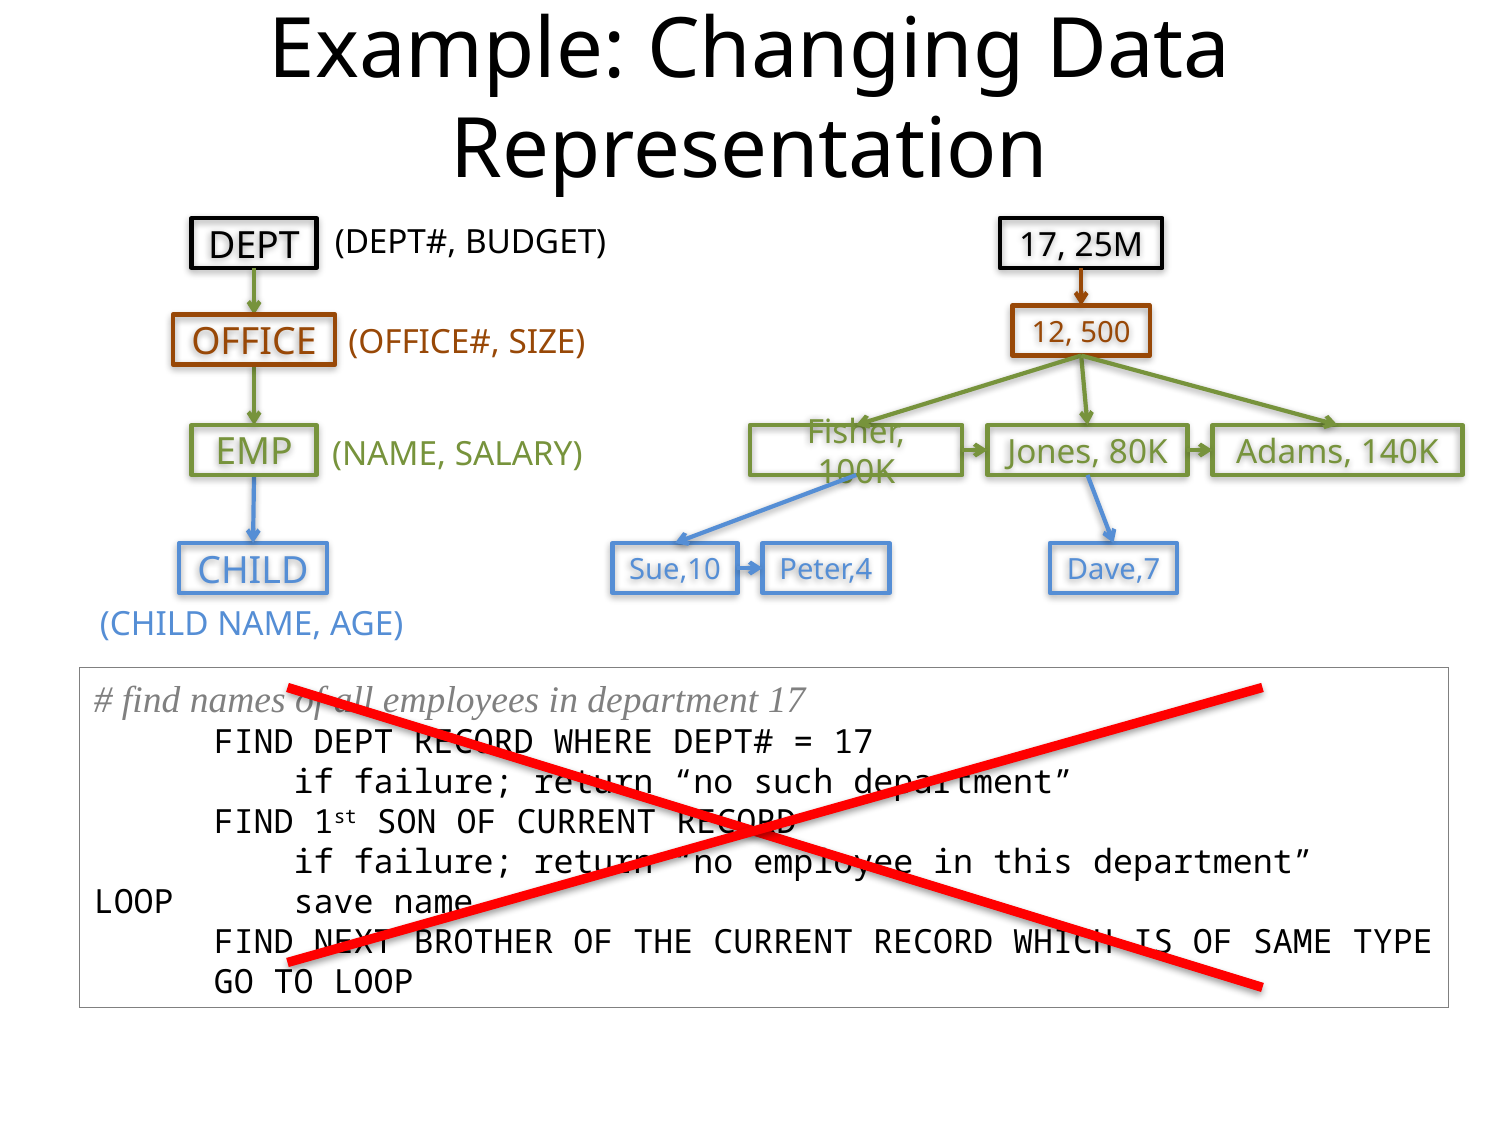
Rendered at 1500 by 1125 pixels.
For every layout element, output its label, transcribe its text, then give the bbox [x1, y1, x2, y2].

text_box Sue,10 [610, 541, 740, 595]
text_box (CHILD NAME, AGE) [85, 595, 419, 650]
text_box (NAME, SALARY) [321, 424, 598, 480]
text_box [674, 474, 857, 544]
text_box Dave,7 [1048, 541, 1179, 595]
text_box Peter,4 [760, 541, 892, 595]
text_box EMP [189, 423, 319, 477]
text_box CHILD [177, 541, 329, 595]
text_box DEPT [189, 216, 319, 270]
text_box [1087, 474, 1114, 544]
title Example: Changing Data Representation [0, 0, 1500, 188]
text_box Adams, 140K [1210, 423, 1465, 477]
text_box Jones, 80K [985, 433, 1190, 477]
text_box Fisher, 100K [748, 423, 964, 477]
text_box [855, 355, 1076, 426]
text_box 17, 25M [998, 216, 1164, 270]
text_box # find names of all employees in department 17 FIND DEPT RECORD WHERE DEPT# = 17 if failure; return “no such department” FIND 1st SON OF CURRENT RECORD if failure; return “no employee in this department” LOOP save name FIND NEXT BROTHER OF THE CURRENT RECORD WHICH IS OF SAME TYPE GO TO LOOP [79, 667, 1449, 1008]
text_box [1080, 355, 1338, 426]
text_box (DEPT#, BUDGET) [319, 212, 622, 268]
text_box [287, 687, 1263, 988]
text_box 12, 500 [1010, 303, 1152, 353]
text_box OFFICE [171, 312, 337, 367]
text_box (OFFICE#, SIZE) [337, 312, 601, 368]
